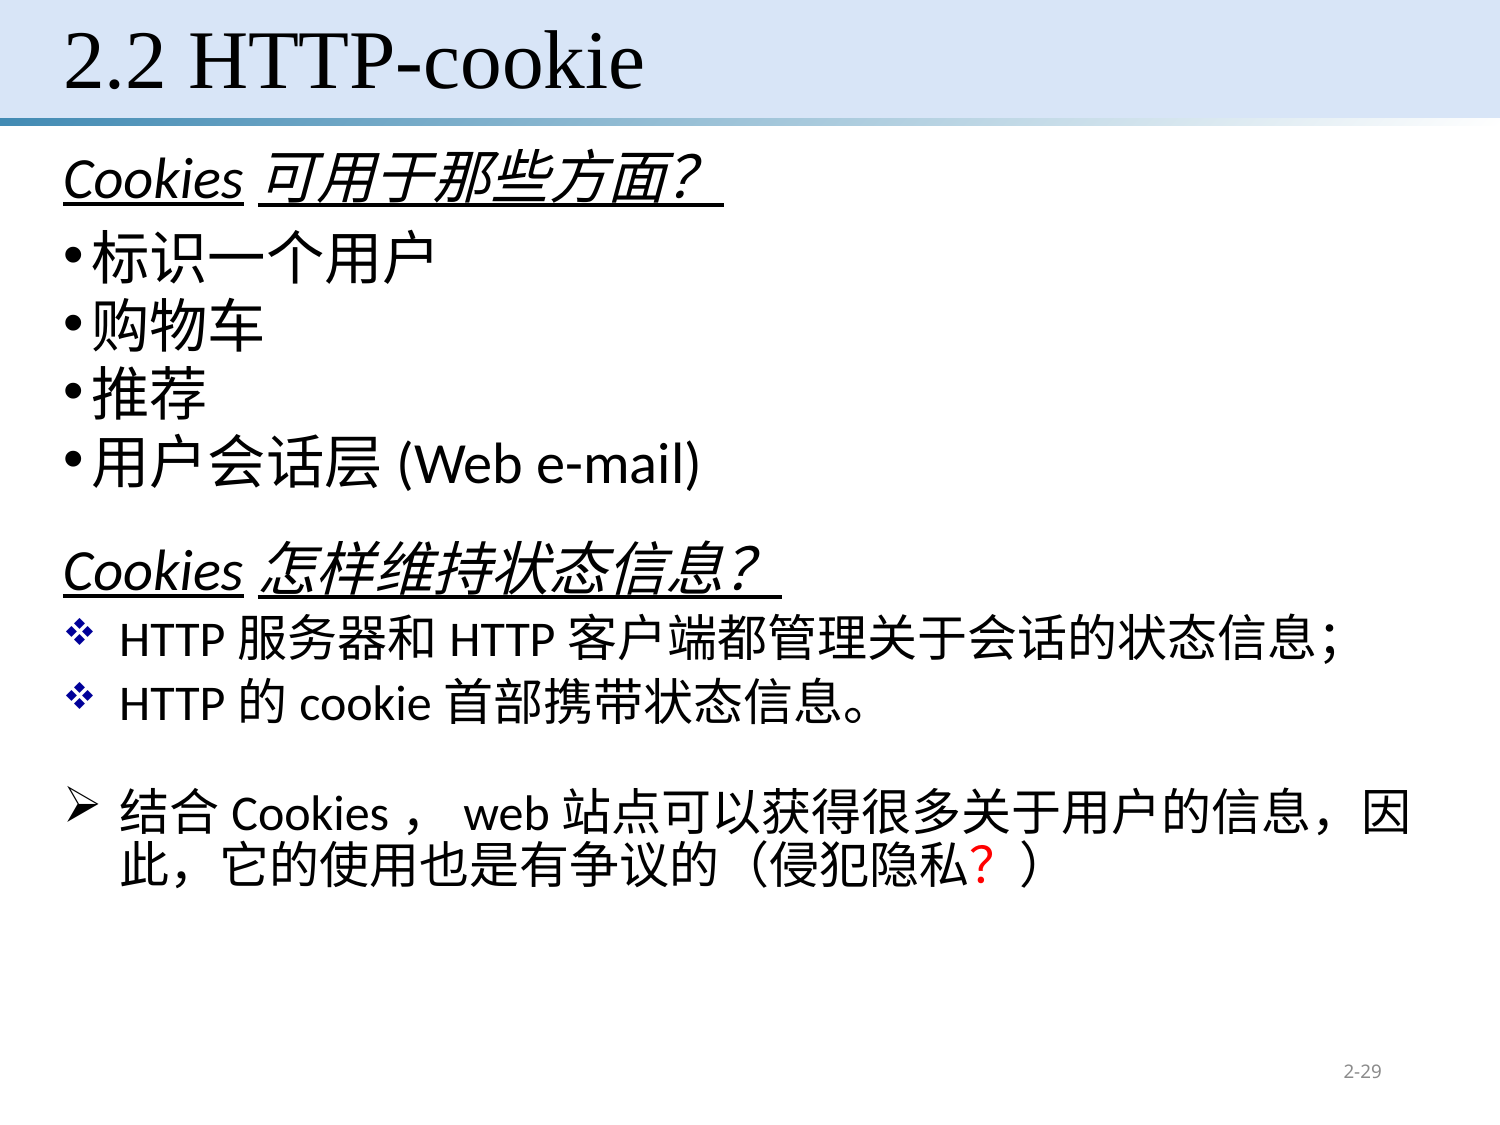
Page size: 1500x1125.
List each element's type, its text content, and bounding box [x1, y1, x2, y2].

title 结合Cookies，web站点可以获得很多关于用户的信息，因此，它的使用也是有争议的（侵犯隐私？） [48, 770, 1446, 911]
list Cookies可用于那些方面？ 标识一个用户 购物车 推荐 用户会话层(Web e-mail) [48, 149, 1446, 532]
text_box Cookies怎样维持状态信息？ HTTP服务器和HTTP客户端都管理关于会话的状态信息； HTTP的cookie首部携带状态信息。 [48, 532, 1446, 758]
slide_number 2-29 [1059, 1042, 1397, 1103]
text_box 2.2 HTTP-cookie [48, 0, 1446, 123]
